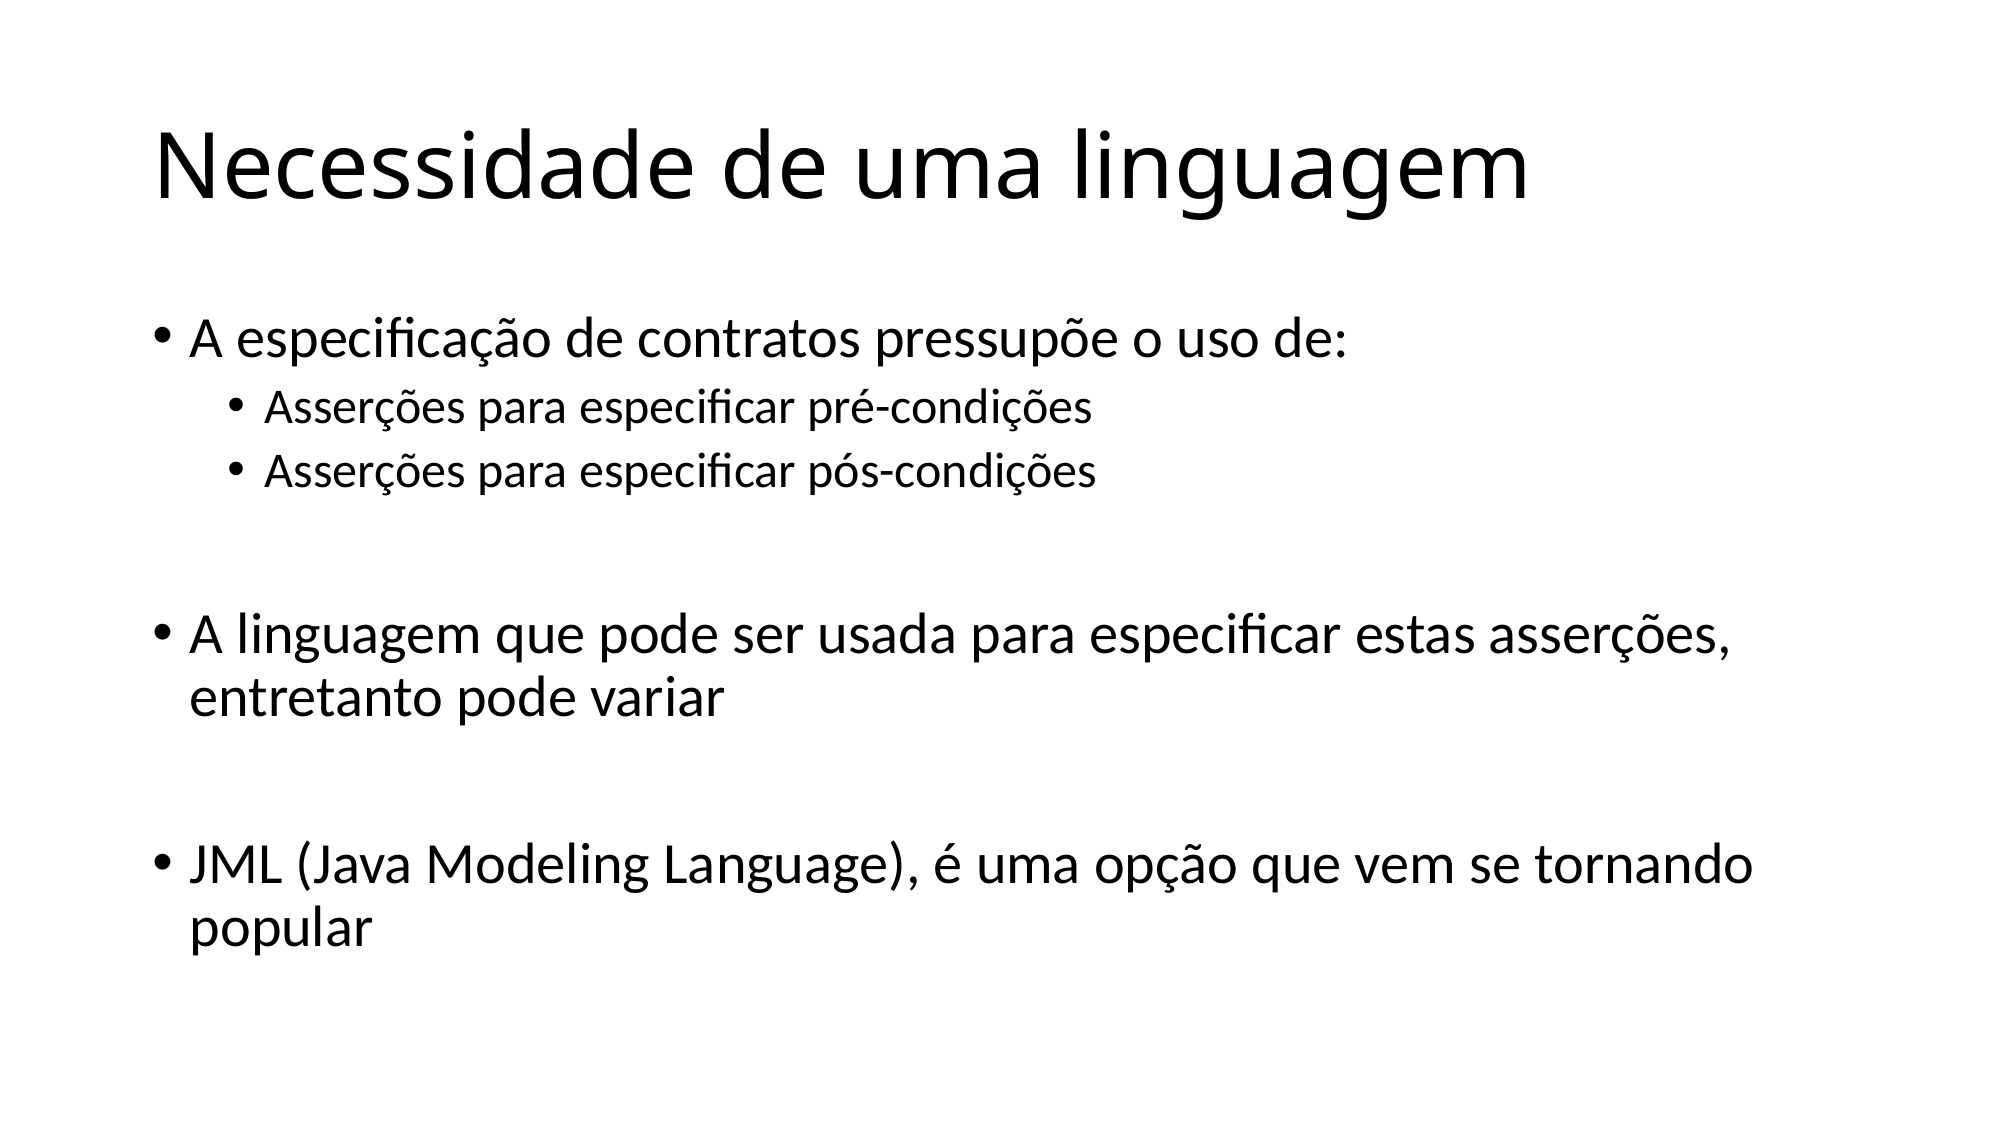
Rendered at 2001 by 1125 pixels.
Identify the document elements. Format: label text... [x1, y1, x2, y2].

title Necessidade de uma linguagem [137, 59, 1863, 278]
list A especificação de contratos pressupõe o uso de: Asserções para especificar pré-condições Asserções para especificar pós-condições A linguagem que pode ser usada para especificar estas asserções, entretanto pode variar JML (Java Modeling Language), é uma opção que vem se tornando popular [137, 299, 1863, 1014]
